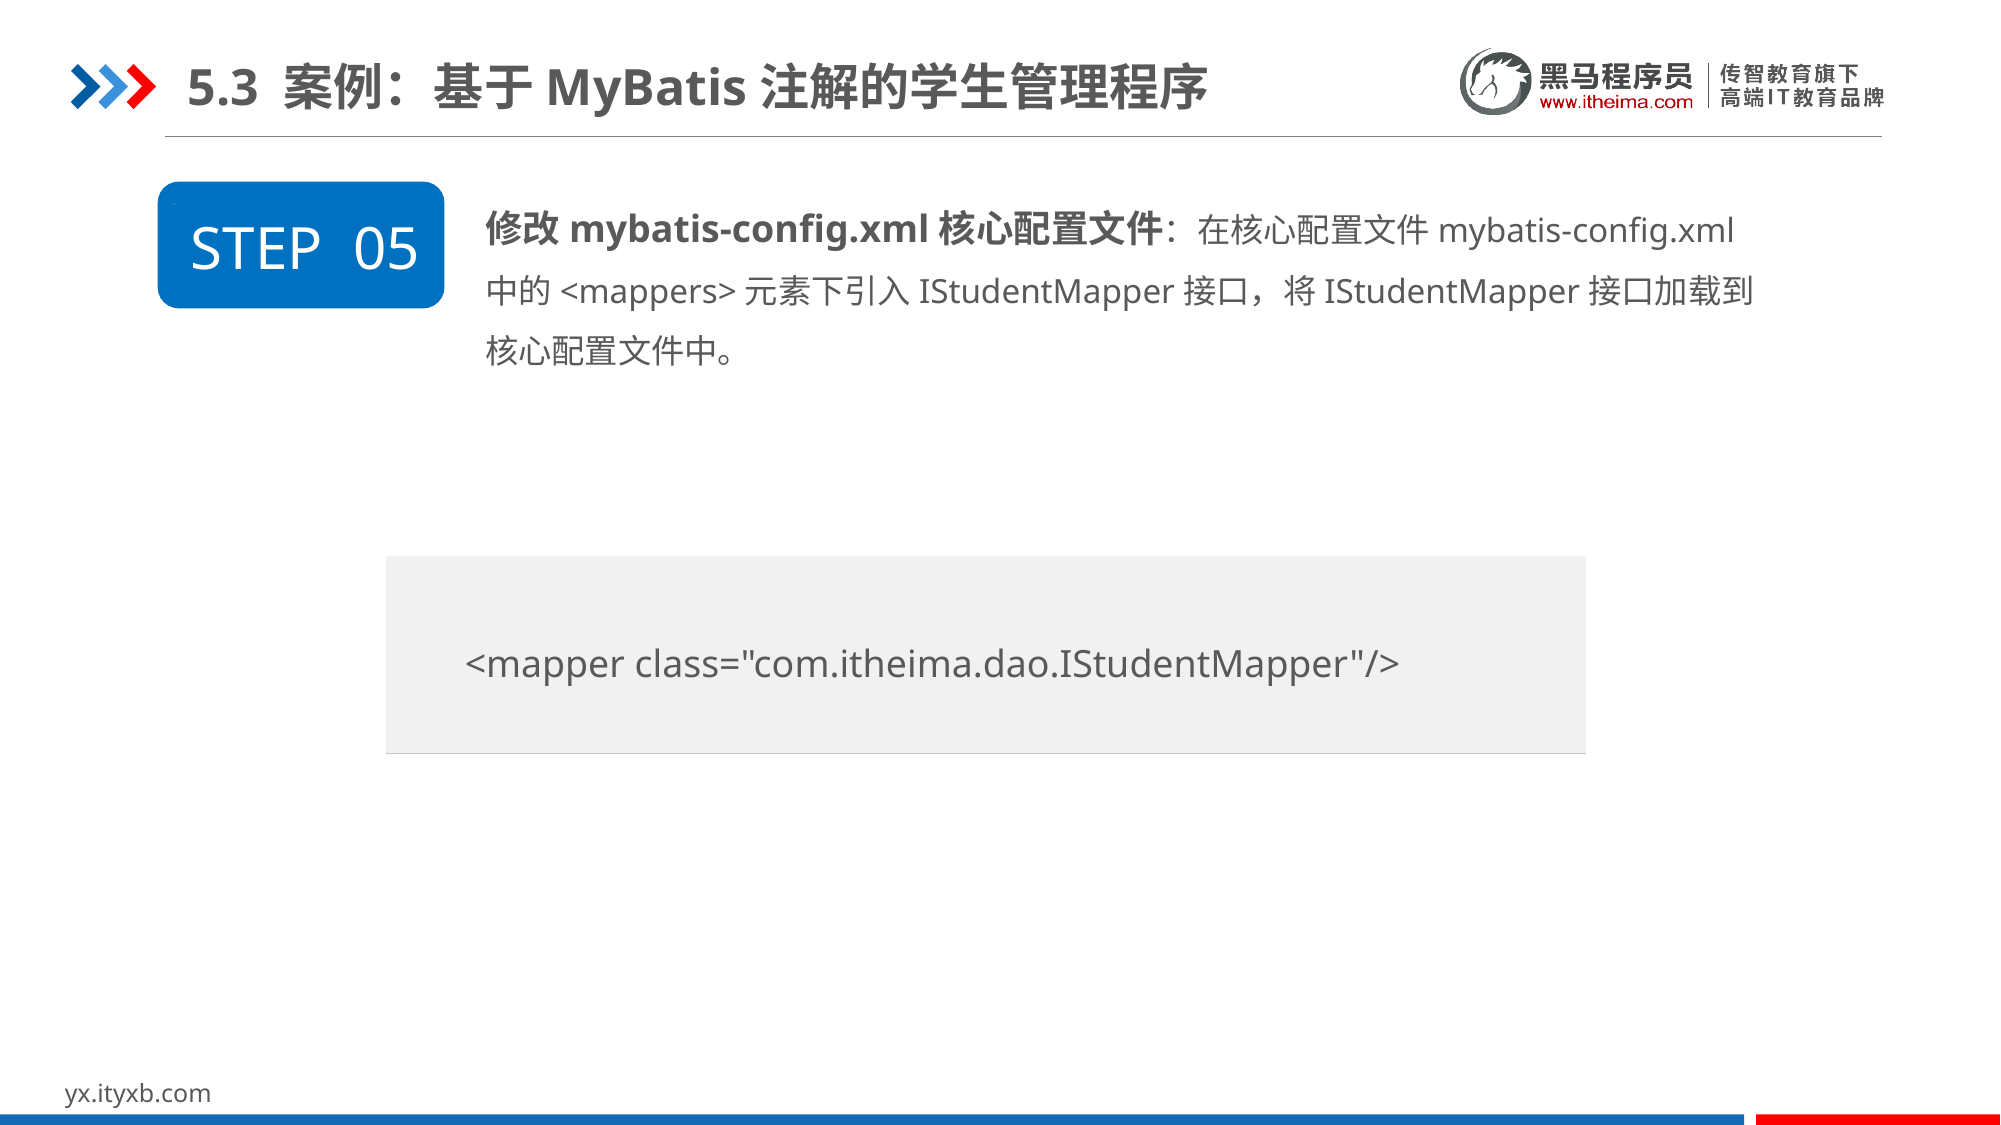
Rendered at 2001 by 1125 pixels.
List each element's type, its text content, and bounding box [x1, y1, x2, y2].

picture [1460, 48, 1887, 115]
text_box [156, 180, 446, 310]
text_box STEP 05 [172, 203, 439, 289]
picture [386, 556, 1589, 754]
text_box 5.3 案例：基于MyBatis注解的学生管理程序 [187, 43, 1289, 127]
text_box 修改mybatis-config.xml核心配置文件：在核心配置文件mybatis-config.xml中的<mappers>元素下引入IStudentMapper接口，将IStudentMapper接口加载到核心配置文件中。 [470, 175, 1787, 378]
